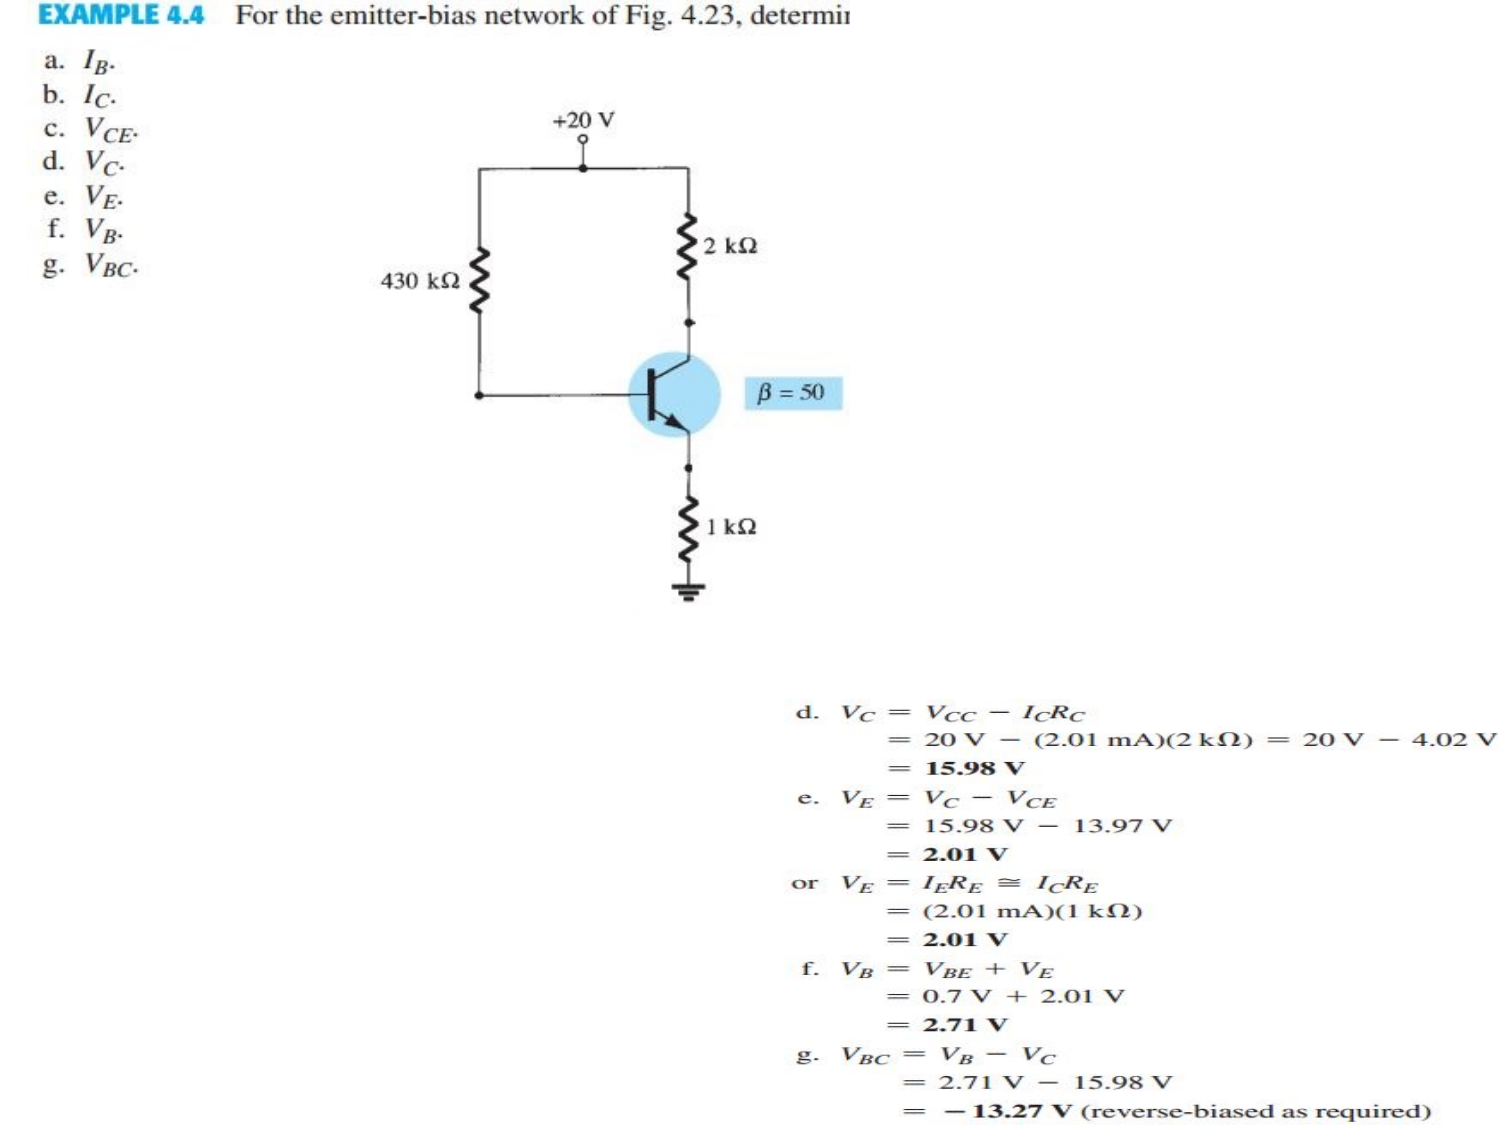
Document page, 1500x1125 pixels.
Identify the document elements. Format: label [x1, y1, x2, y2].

picture [0, 0, 851, 615]
picture [755, 696, 1500, 1125]
